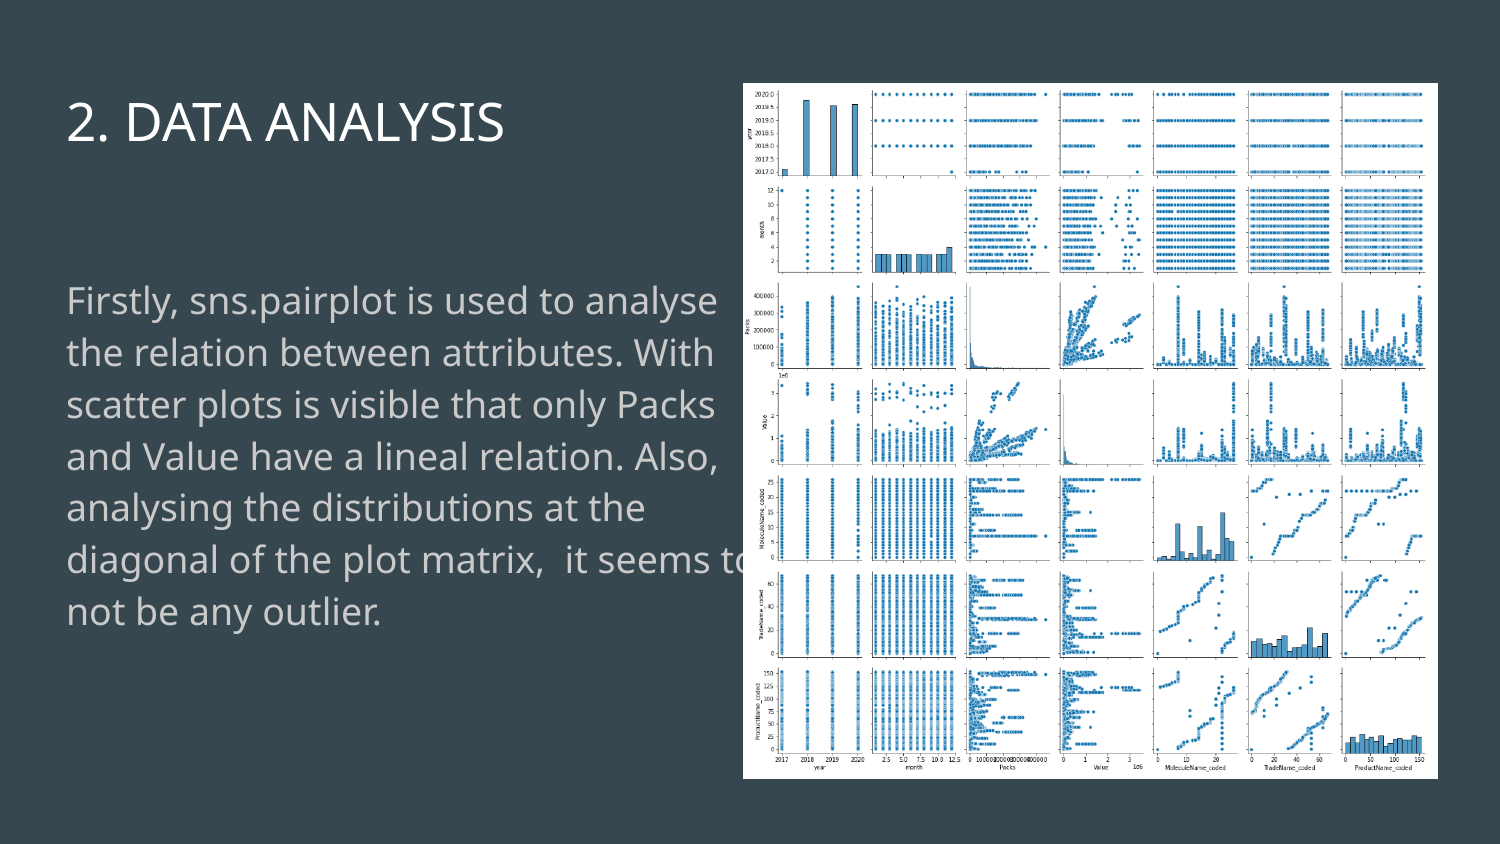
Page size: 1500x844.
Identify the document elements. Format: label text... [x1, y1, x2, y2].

title 2. DATA ANALYSIS [51, 72, 1449, 167]
picture [742, 83, 1439, 779]
list Firstly, sns.pairplot is used to analyse the relation between attributes. With scatter plots is visible that only Packs and Value have a lineal relation. Also, analysing the distributions at the diagonal of the plot matrix, it seems to not be any outlier. [51, 255, 737, 690]
